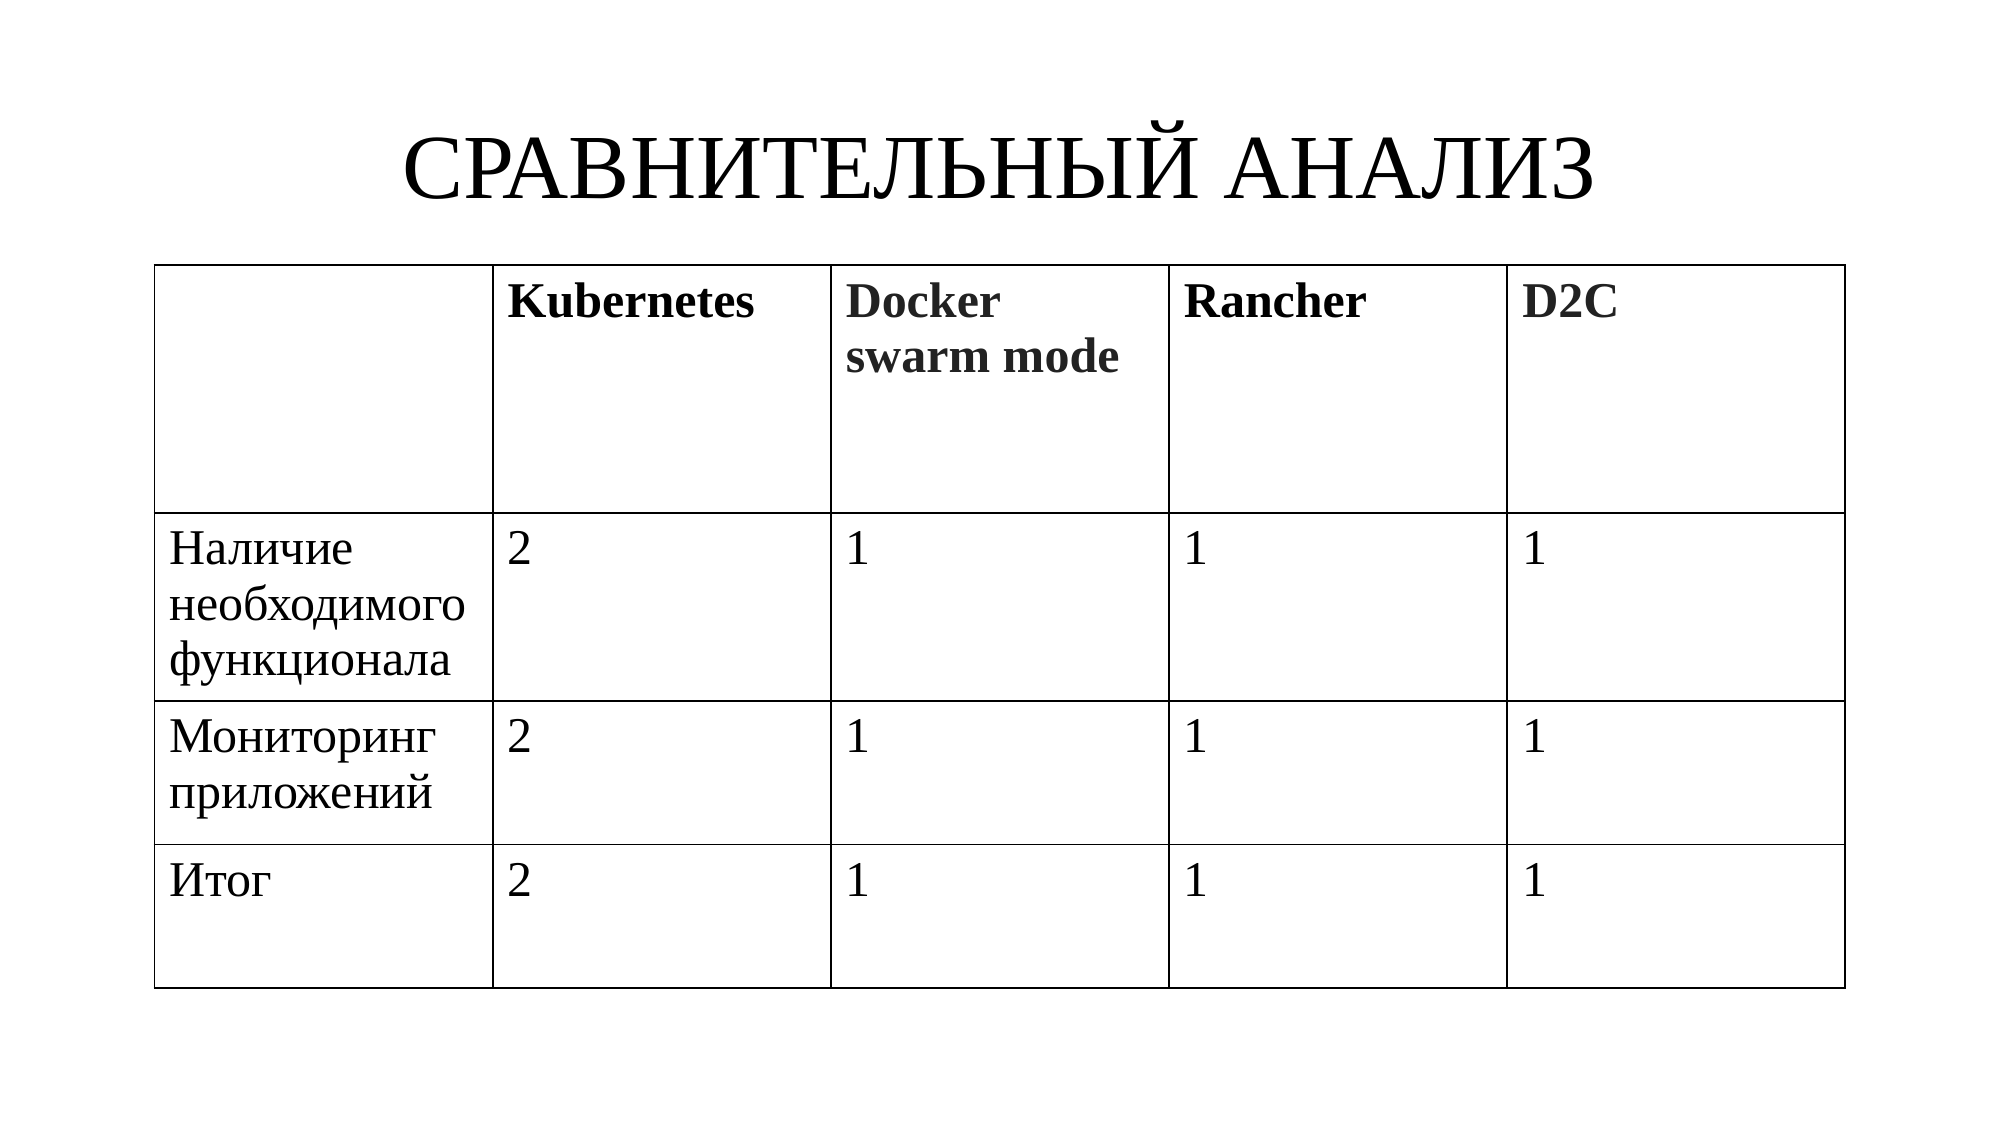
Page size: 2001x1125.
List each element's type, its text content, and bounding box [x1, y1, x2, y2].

table_cell 1 [1508, 702, 1844, 844]
table_cell 1 [1508, 845, 1844, 987]
table_cell 1 [832, 845, 1168, 987]
table_cell 1 [832, 702, 1168, 844]
title СРАВНИТЕЛЬНЫЙ АНАЛИЗ [137, 59, 1863, 278]
table_cell Наличие необходимого функционала [155, 514, 492, 700]
table_header Kubernetes [494, 266, 830, 512]
table_header Rancher [1170, 266, 1506, 512]
table_header [155, 266, 492, 512]
table_header D2C [1508, 266, 1844, 512]
table_cell 1 [1508, 514, 1844, 700]
table_cell 2 [494, 845, 830, 987]
table_cell 1 [832, 514, 1168, 700]
table_cell 2 [494, 514, 830, 700]
table_cell Мониторинг приложений [155, 702, 492, 844]
table_cell 1 [1170, 514, 1506, 700]
table_header Docker swarm mode [832, 266, 1168, 512]
table_cell Итог [155, 845, 492, 987]
table_cell 1 [1170, 845, 1506, 987]
table_cell 2 [494, 702, 830, 844]
table_cell 1 [1170, 702, 1506, 844]
